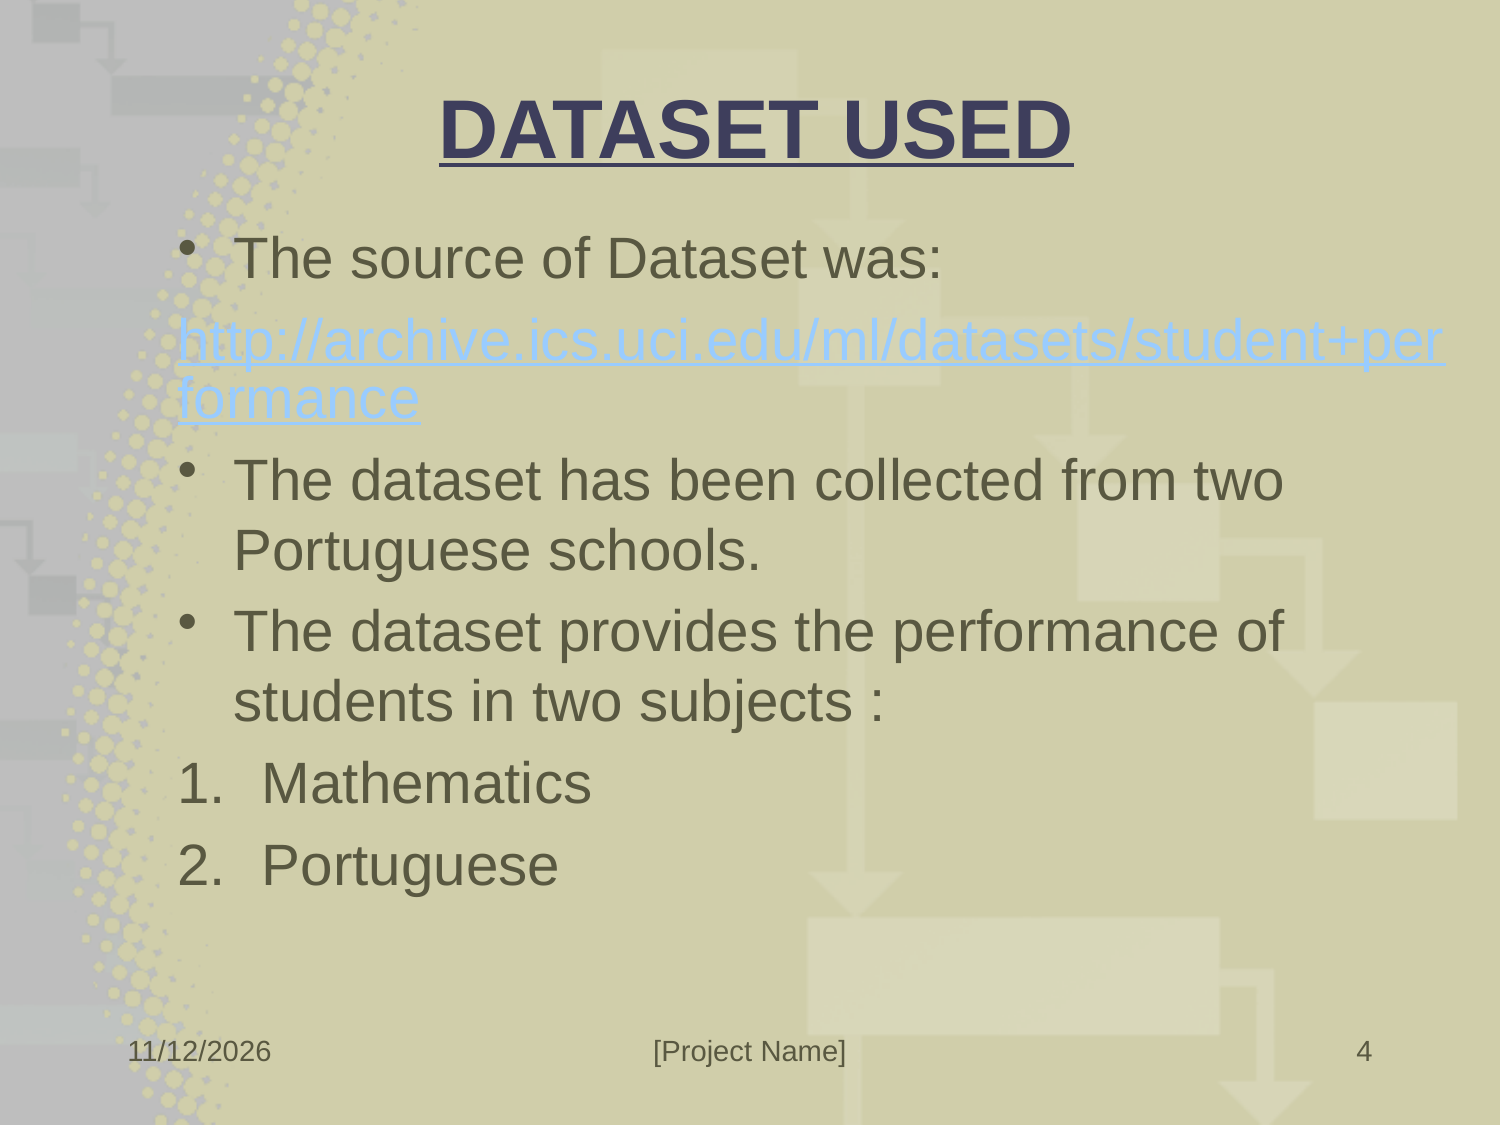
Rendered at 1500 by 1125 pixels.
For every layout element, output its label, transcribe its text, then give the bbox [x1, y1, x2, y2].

title DATASET USED [50, 37, 1463, 213]
slide_number 4 [1074, 1025, 1388, 1100]
list The source of Dataset was: http://archive.ics.uci.edu/ml/datasets/student+performance The dataset has been collected from two Portuguese schools. The dataset provides the performance of students in two subjects : Mathematics Portuguese [162, 212, 1463, 1000]
picture [0, 0, 1500, 1125]
